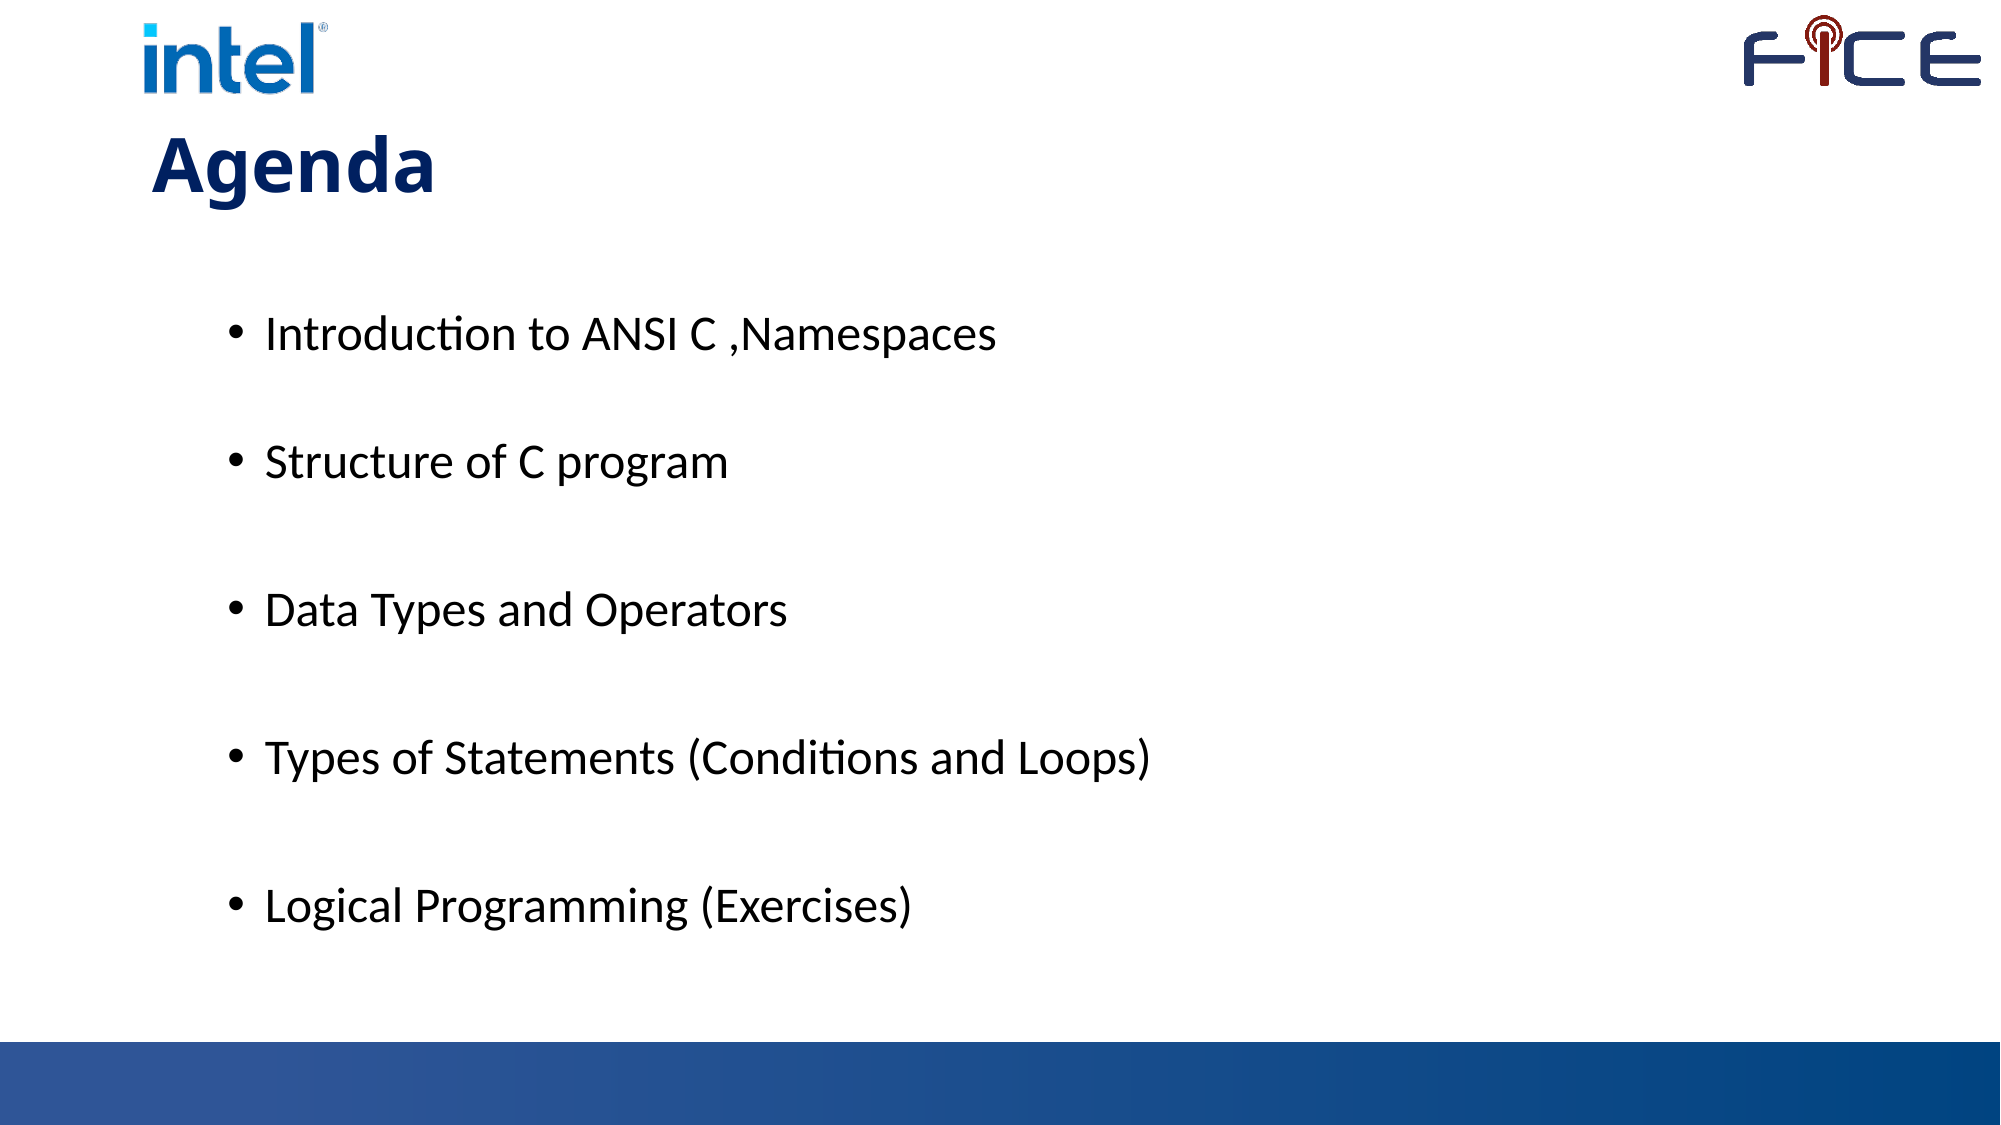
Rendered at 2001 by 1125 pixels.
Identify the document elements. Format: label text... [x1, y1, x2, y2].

list Introduction to ANSI C ,Namespaces Structure of C program Data Types and Operators Types of Statements (Conditions and Loops) Logical Programming (Exercises) [137, 299, 1863, 1014]
picture [137, 16, 338, 59]
picture [1744, 15, 1981, 86]
title Agenda [137, 59, 1863, 278]
